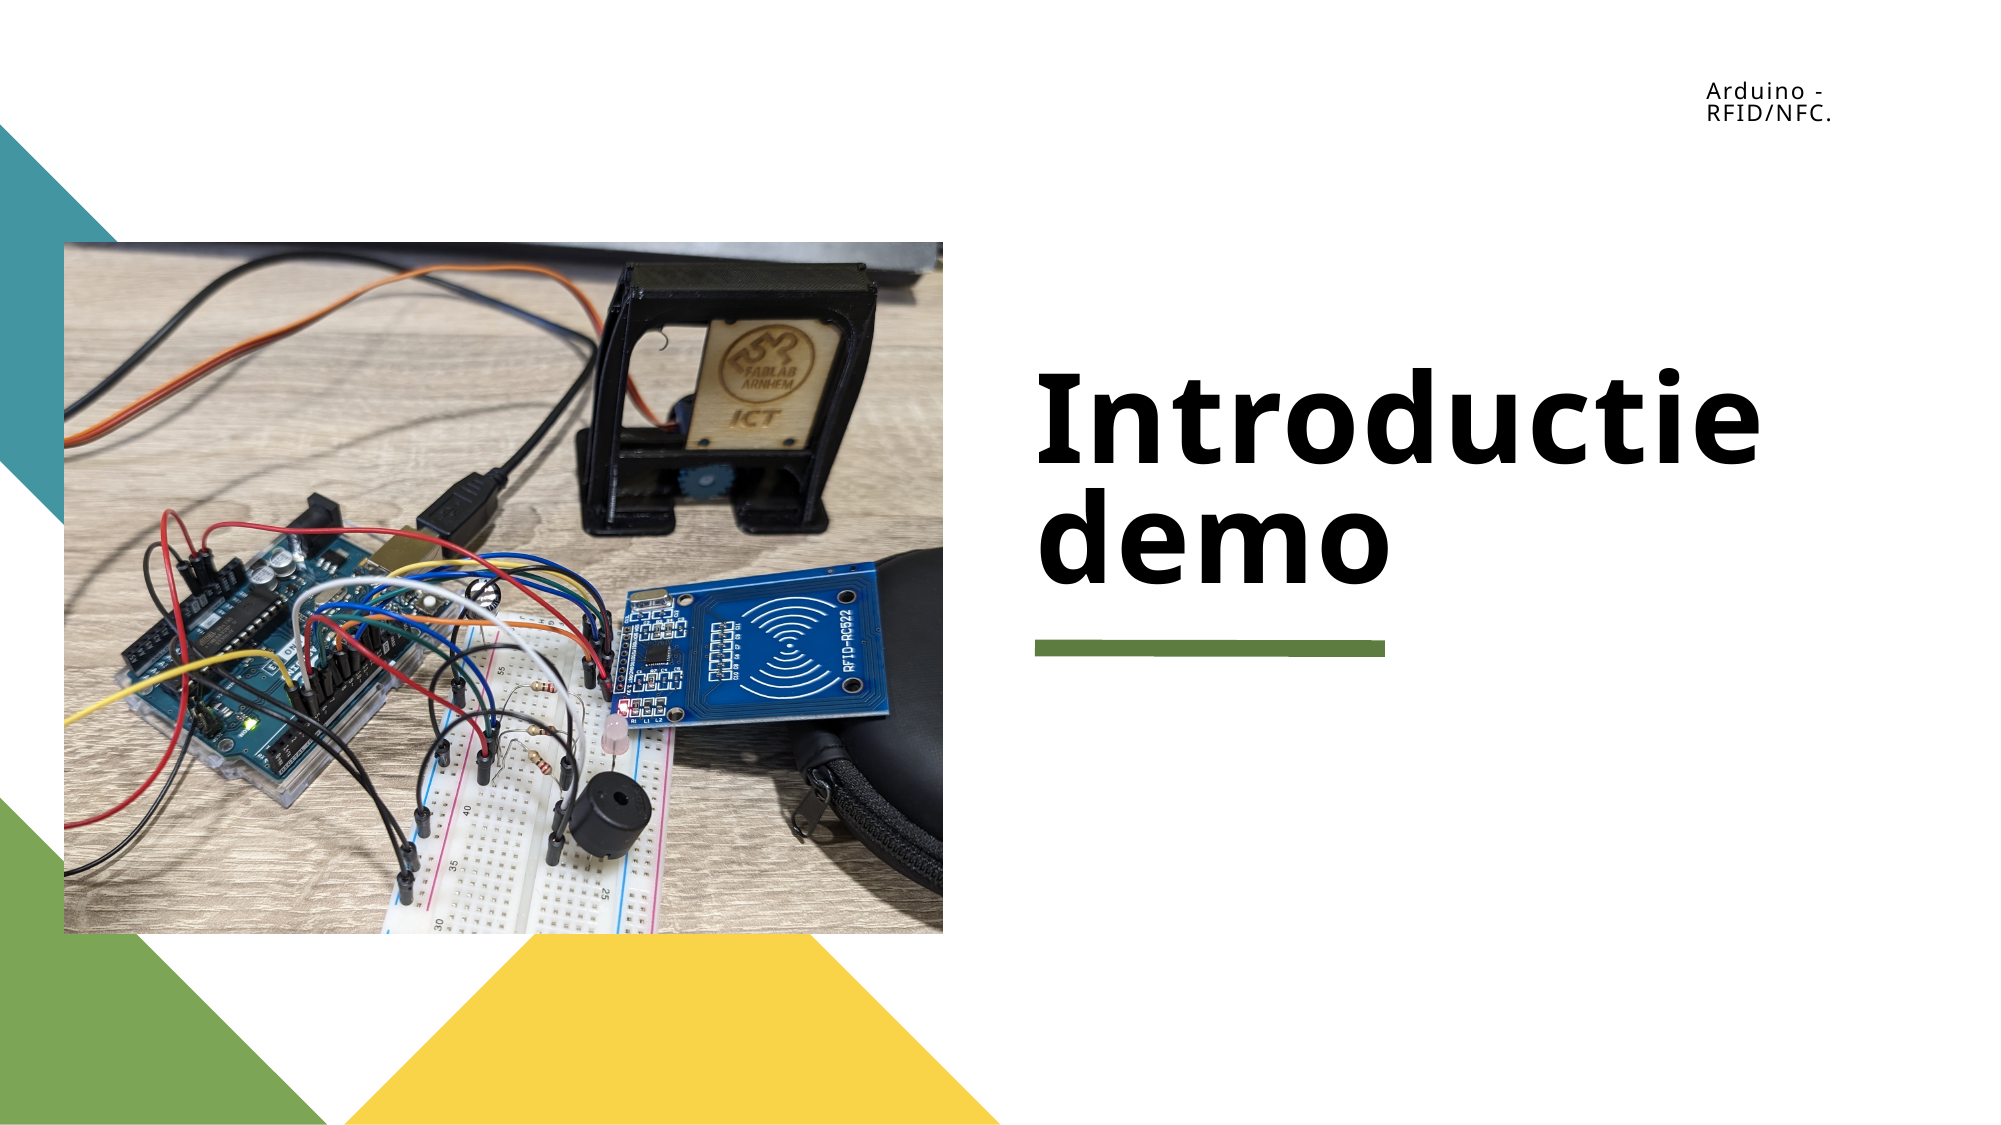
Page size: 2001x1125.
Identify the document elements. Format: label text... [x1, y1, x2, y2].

text_box Arduino - RFID/NFC. [1706, 37, 1952, 264]
title Introductie demo [1035, 67, 1936, 608]
picture [64, 242, 943, 934]
